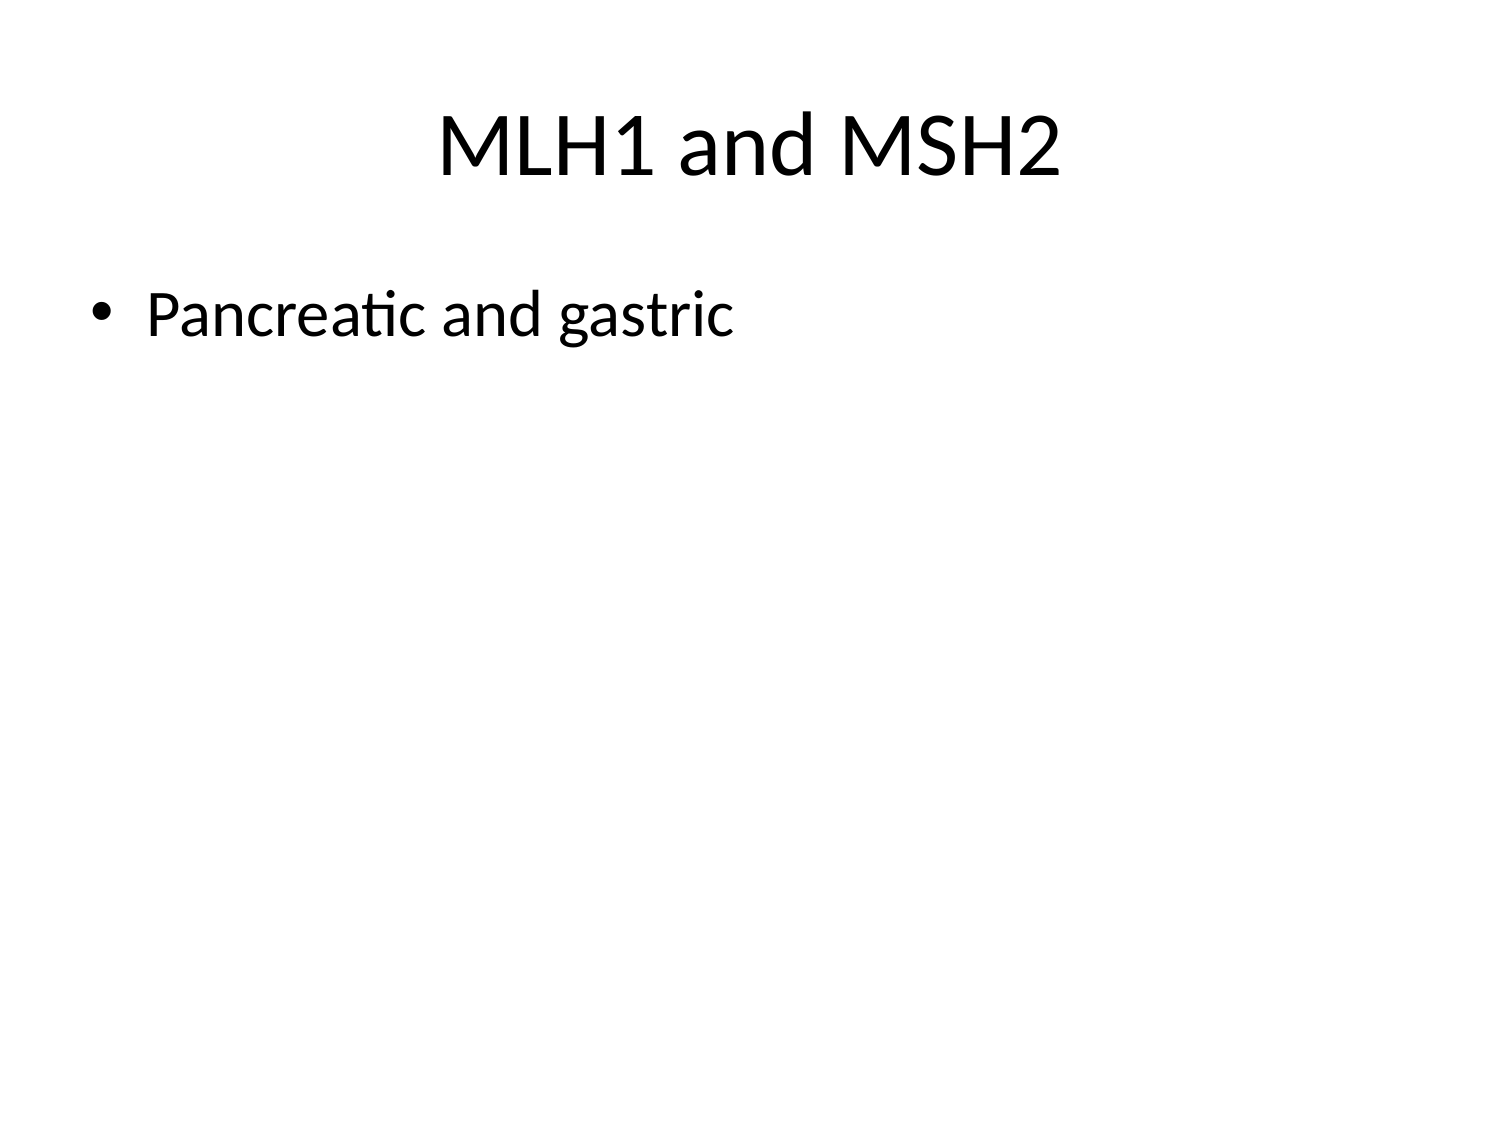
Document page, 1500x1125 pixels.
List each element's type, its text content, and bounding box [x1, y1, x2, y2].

title MLH1 and MSH2 [75, 45, 1425, 233]
list Pancreatic and gastric [75, 262, 1425, 1005]
